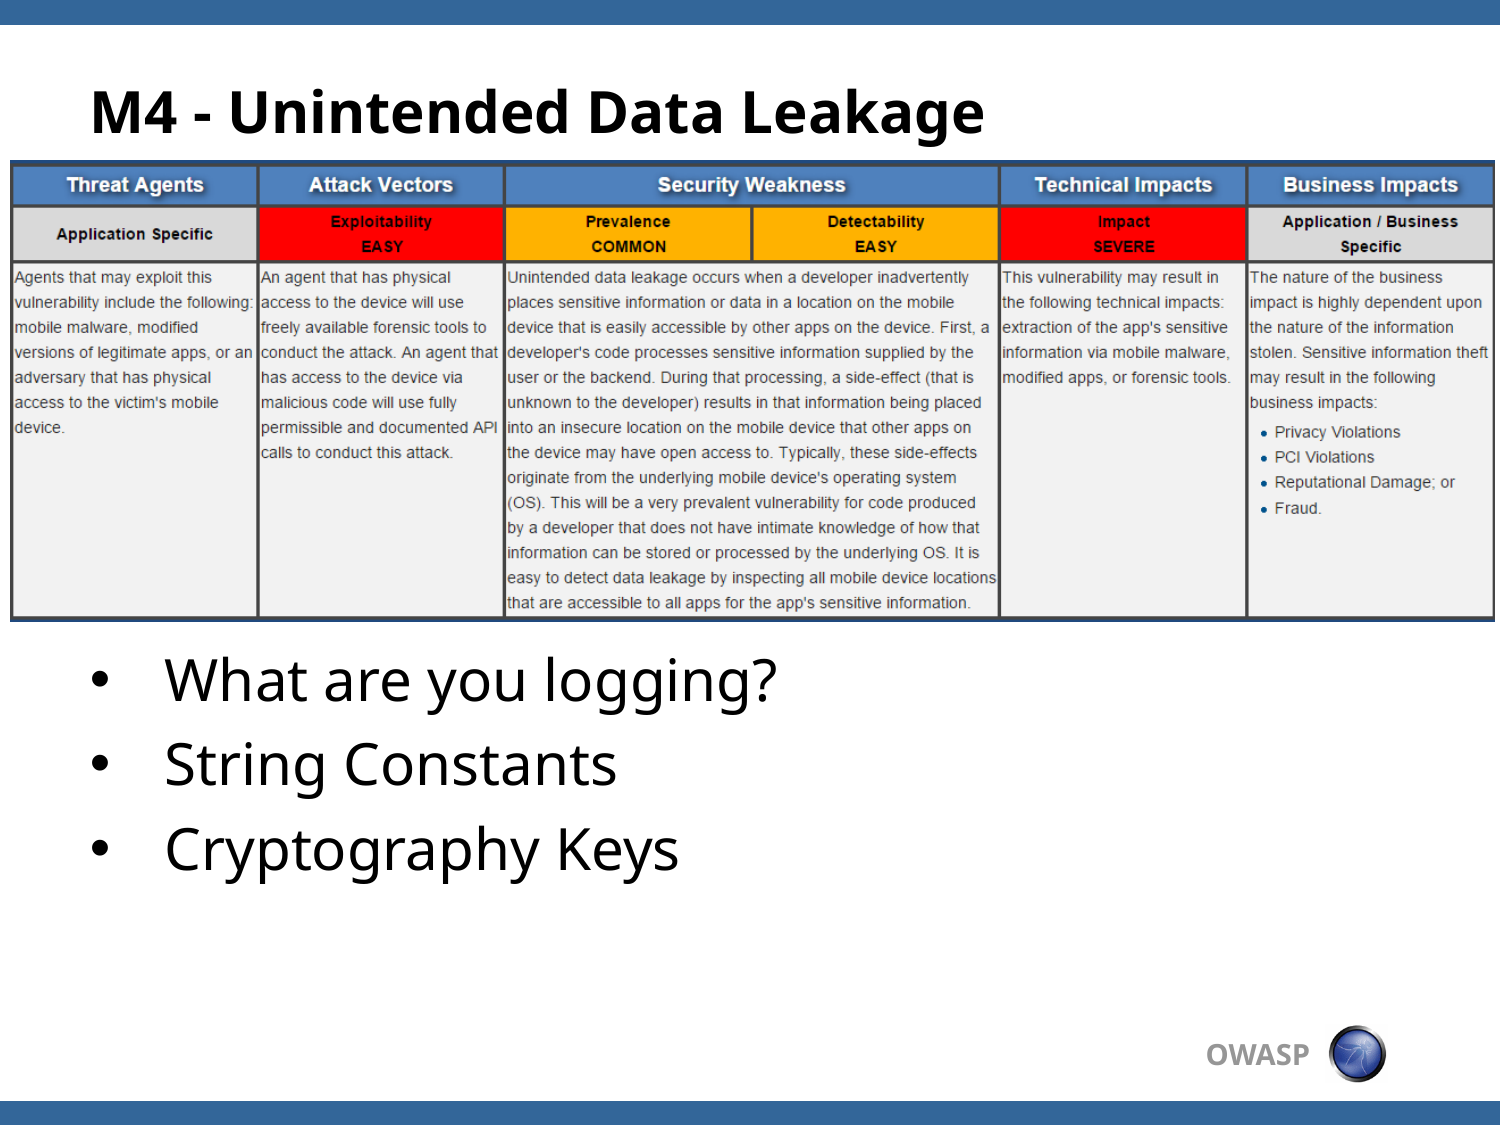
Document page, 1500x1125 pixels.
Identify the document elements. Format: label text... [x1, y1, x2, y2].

title M4 - Unintended Data Leakage [75, 32, 1425, 160]
picture [1325, 1024, 1388, 1083]
list What are you logging? String Constants Cryptography Keys [75, 622, 1425, 1005]
picture [10, 160, 1495, 622]
